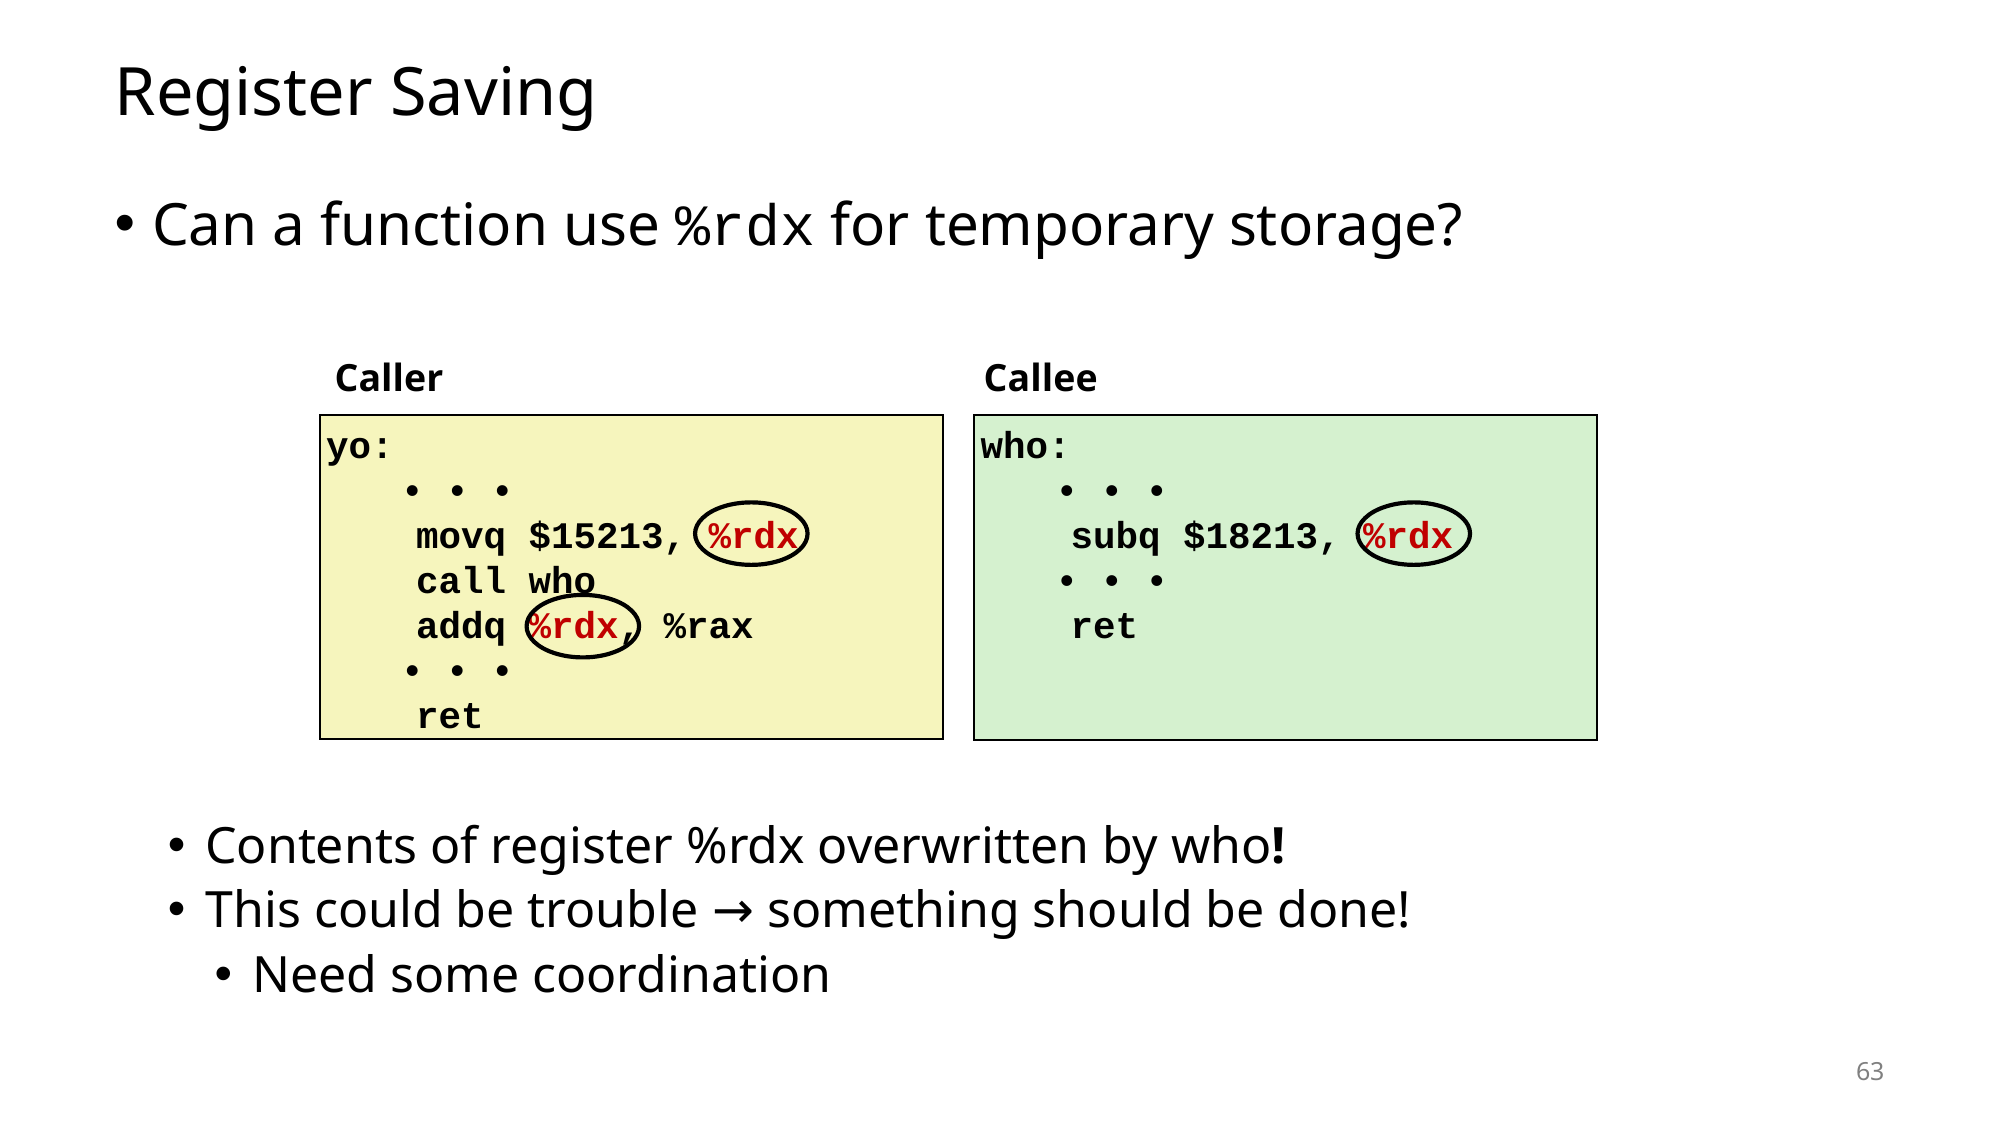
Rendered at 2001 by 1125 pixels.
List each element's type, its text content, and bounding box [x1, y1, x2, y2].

text_box Callee [969, 346, 1569, 407]
text_box Caller [319, 346, 919, 407]
list Can a function use %rdx for temporary storage? Contents of register %rdx overwritten by who! This could be trouble → something should be done! Need some coordination [99, 187, 1900, 1013]
slide_number 63 [1749, 1042, 1900, 1103]
text_box yo: • • • movq $15213, %rdx call who addq %rdx, %rax • • • ret [319, 414, 943, 740]
title Register Saving [99, 37, 1900, 150]
text_box [526, 594, 640, 658]
text_box who: • • • subq $18213, %rdx • • • ret [974, 414, 1598, 740]
text_box [1357, 502, 1471, 565]
text_box [695, 502, 808, 565]
